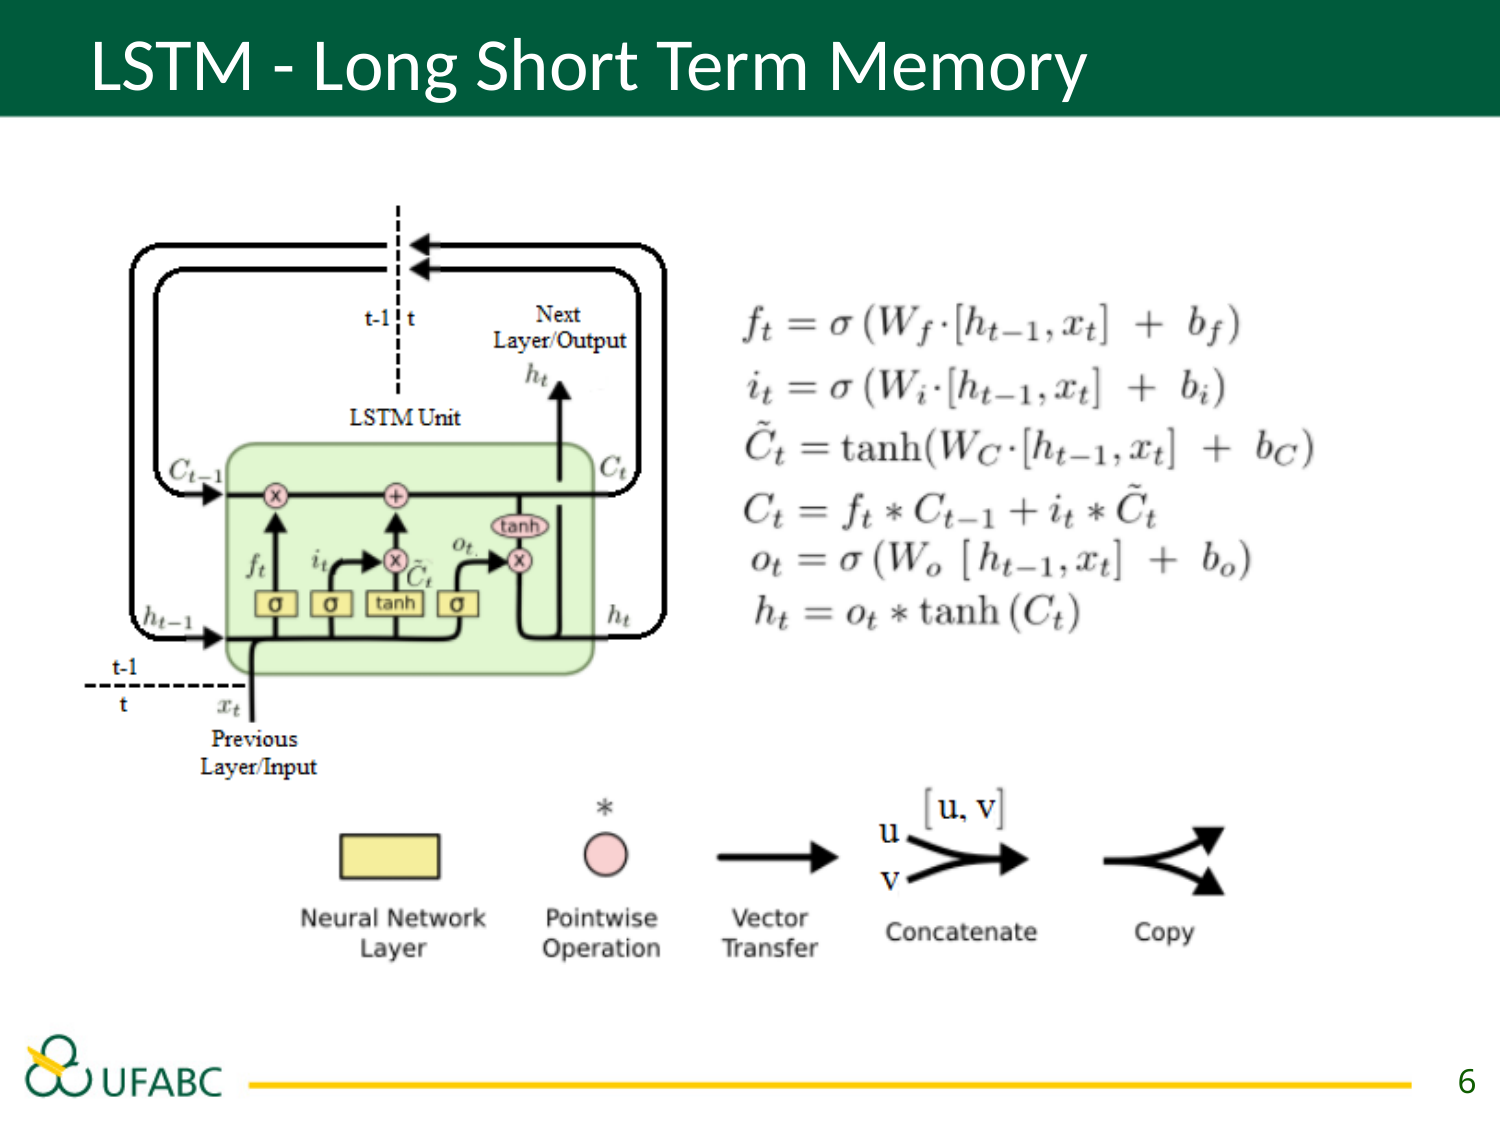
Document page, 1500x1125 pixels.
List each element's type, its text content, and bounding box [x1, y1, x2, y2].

slide_number 6 [1386, 1052, 1492, 1113]
picture [0, 0, 1500, 1125]
title LSTM - Long Short Term Memory [74, 8, 1426, 114]
